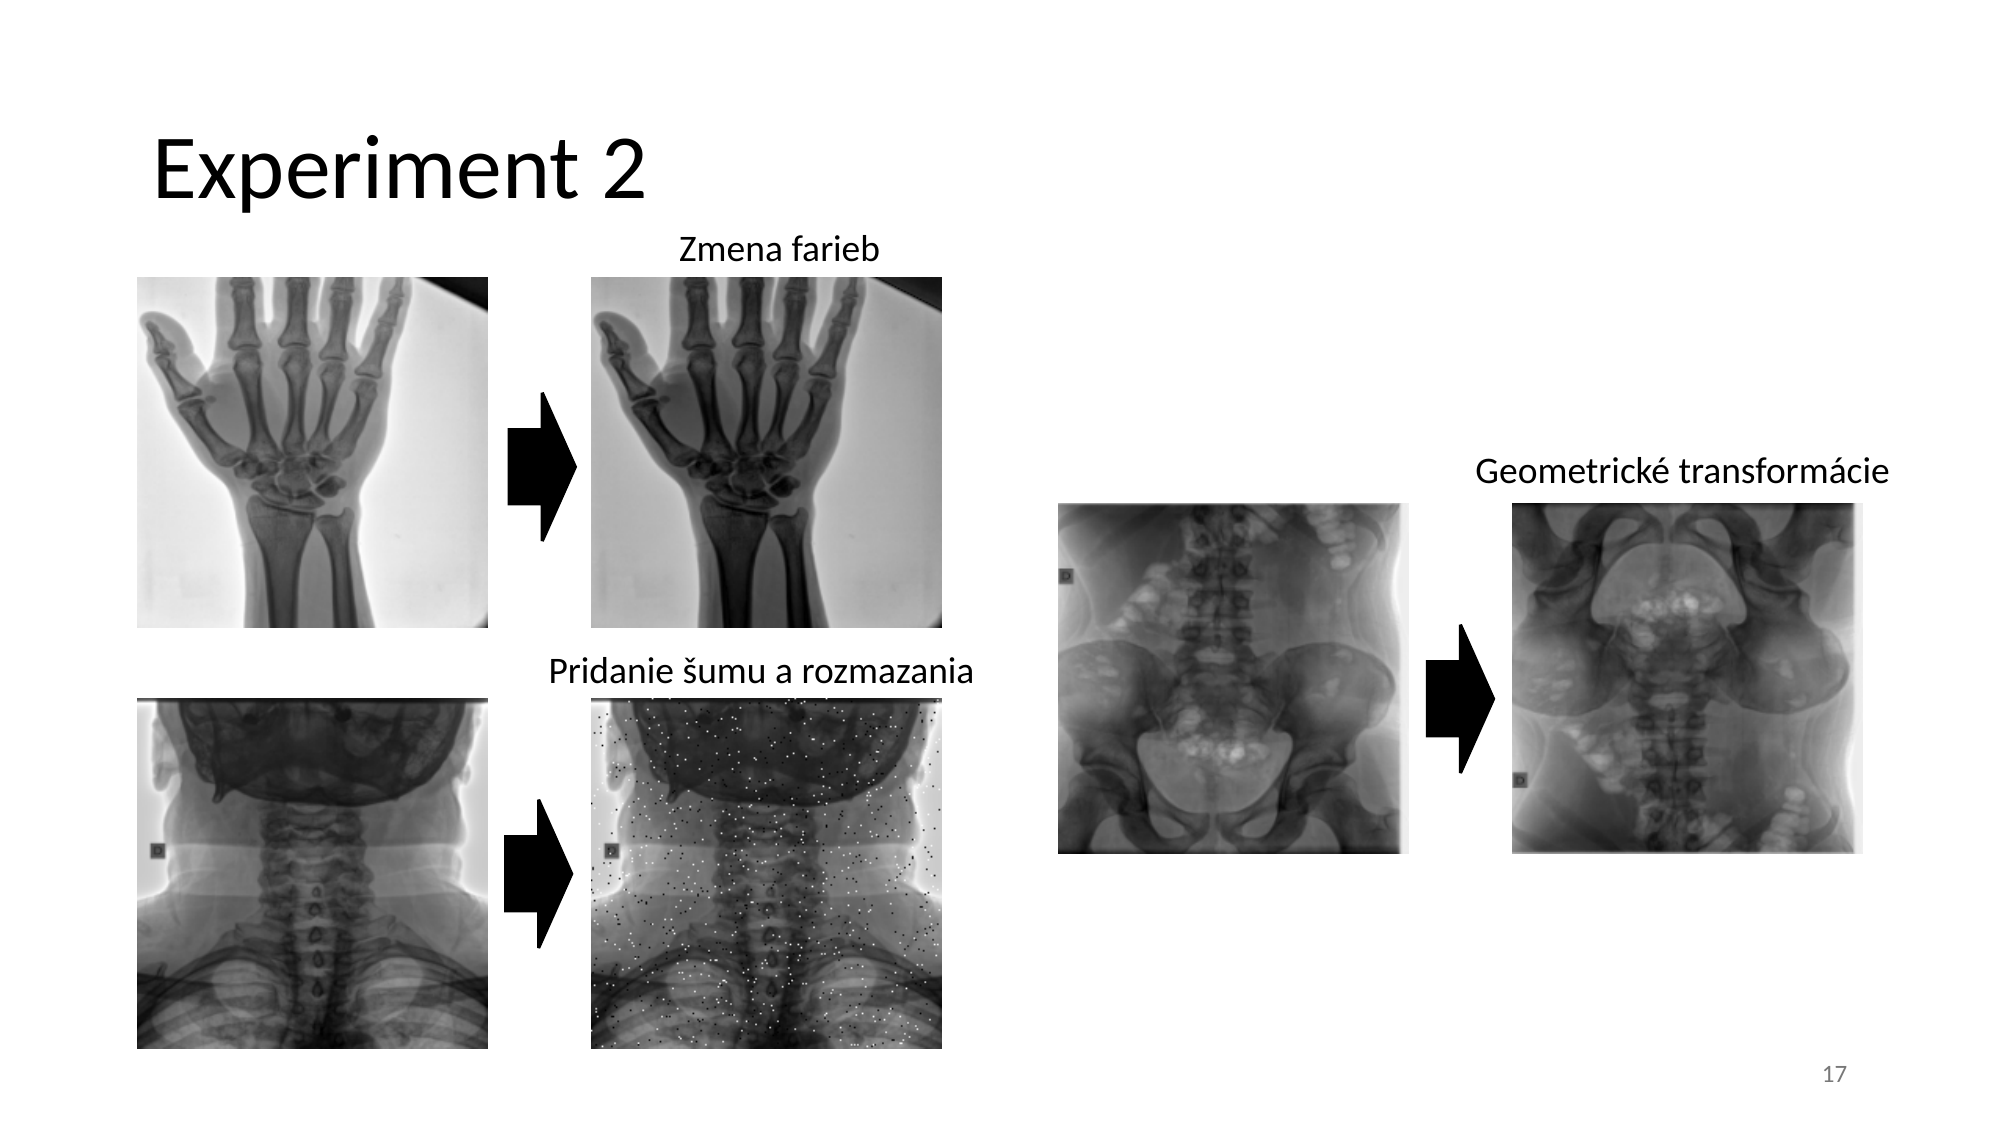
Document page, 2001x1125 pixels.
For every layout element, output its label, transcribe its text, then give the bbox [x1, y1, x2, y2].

text_box Geometrické transformácie [1460, 439, 1942, 499]
picture [136, 698, 488, 1050]
text_box [1425, 624, 1496, 774]
picture [590, 276, 942, 628]
slide_number 17 [1412, 1042, 1863, 1103]
text_box Zmena farieb [664, 216, 942, 276]
text_box Pridanie šumu a rozmazania [533, 638, 1012, 698]
text_box [507, 392, 578, 542]
picture [136, 276, 488, 628]
picture [1511, 502, 1864, 854]
text_box [504, 799, 574, 949]
picture [1058, 502, 1410, 854]
title Experiment 2 [137, 59, 1863, 278]
picture [590, 698, 942, 1050]
